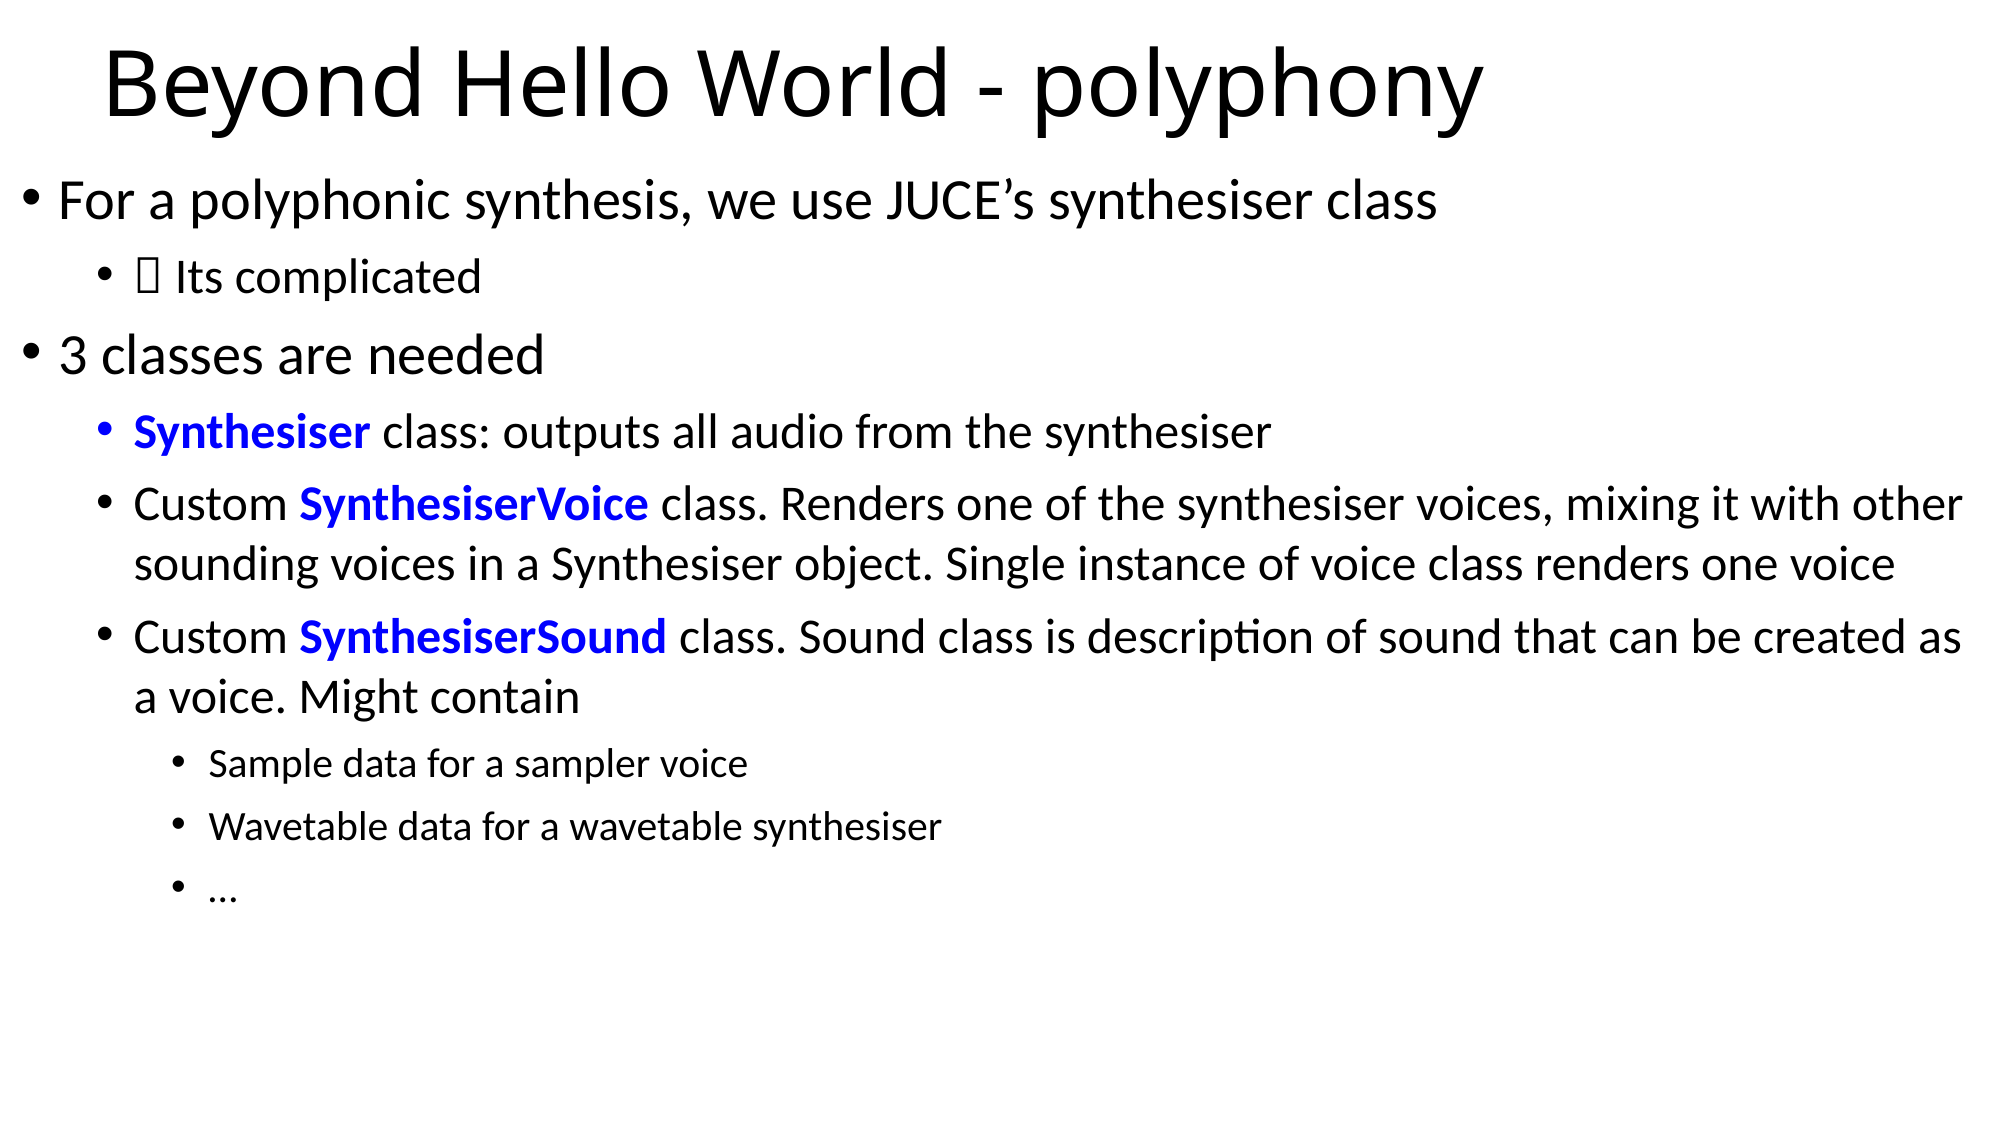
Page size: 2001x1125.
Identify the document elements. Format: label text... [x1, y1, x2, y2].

list For a polyphonic synthesis, we use JUCE’s synthesiser class  Its complicated 3 classes are needed Synthesiser class: outputs all audio from the synthesiser Custom SynthesiserVoice class. Renders one of the synthesiser voices, mixing it with other sounding voices in a Synthesiser object. Single instance of voice class renders one voice Custom SynthesiserSound class. Sound class is description of sound that can be created as a voice. Might contain Sample data for a sampler voice Wavetable data for a wavetable synthesiser … [6, 153, 1988, 1125]
title Beyond Hello World - polyphony [86, 0, 1848, 153]
